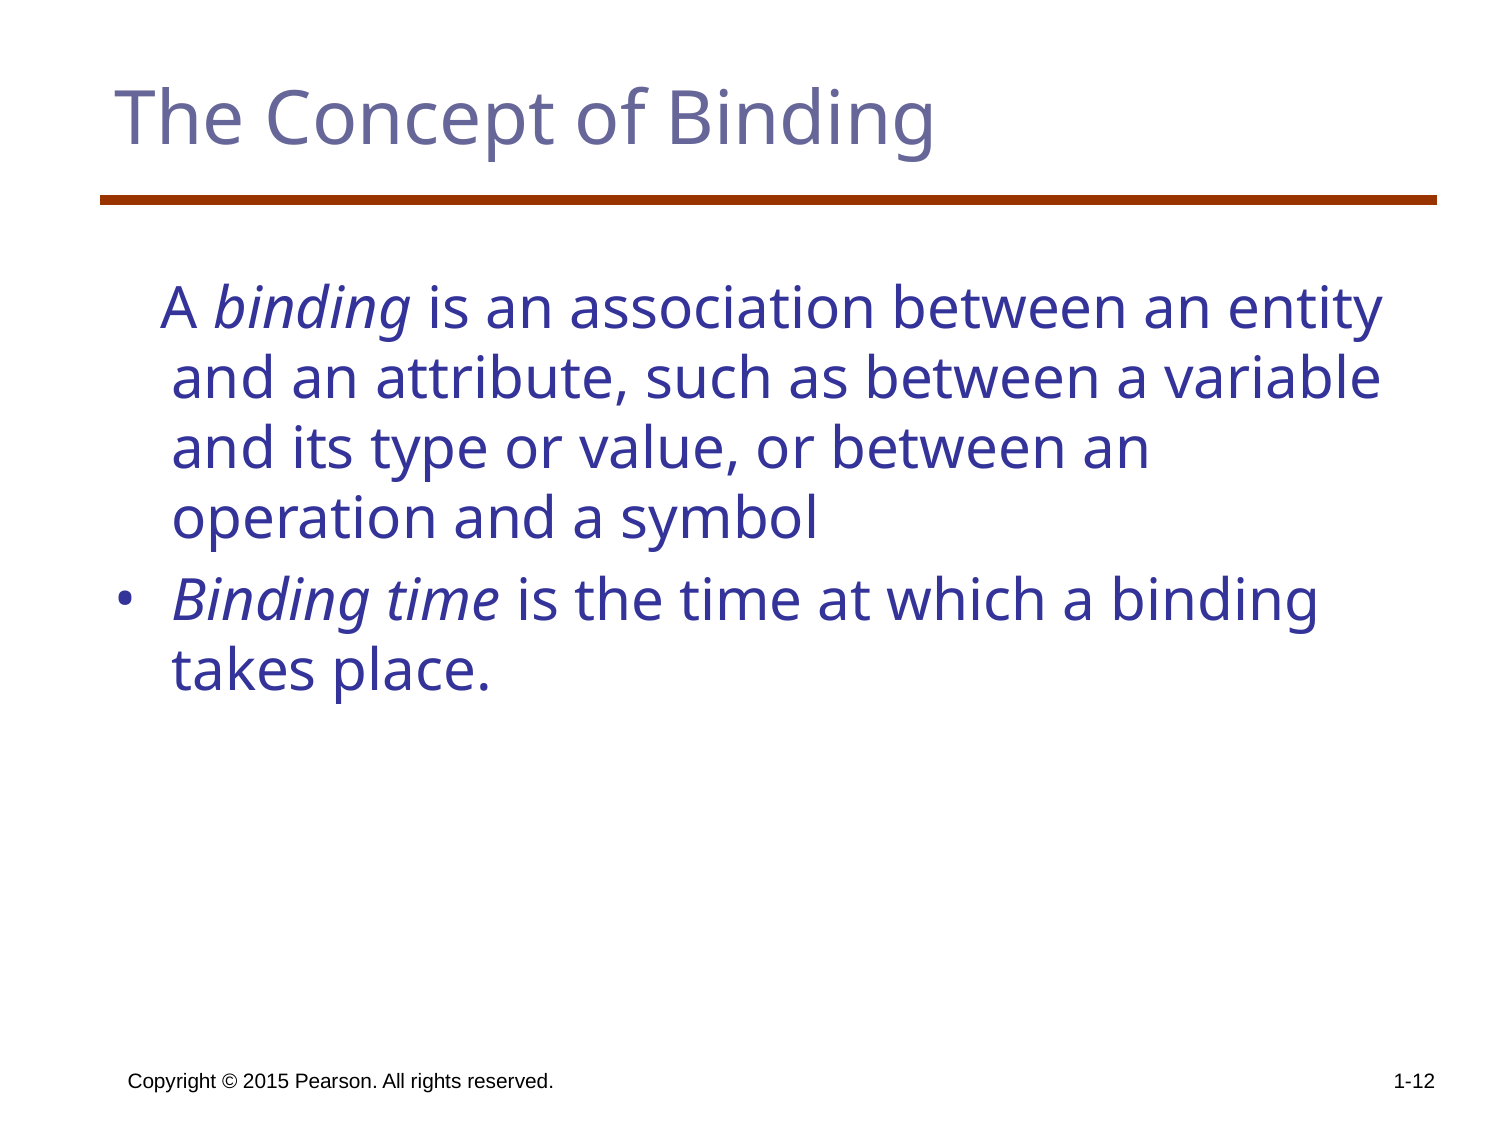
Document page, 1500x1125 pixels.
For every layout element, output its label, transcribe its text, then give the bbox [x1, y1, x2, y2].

text_box 1-‹#› [1137, 1024, 1450, 1100]
text_box Copyright © 2015 Pearson. All rights reserved. [112, 1024, 800, 1100]
title The Concept of Binding [99, 62, 1438, 250]
list A binding is an association between an entity and an attribute, such as between a variable and its type or value, or between an operation and a symbol Binding time is the time at which a binding takes place. [99, 262, 1438, 1013]
